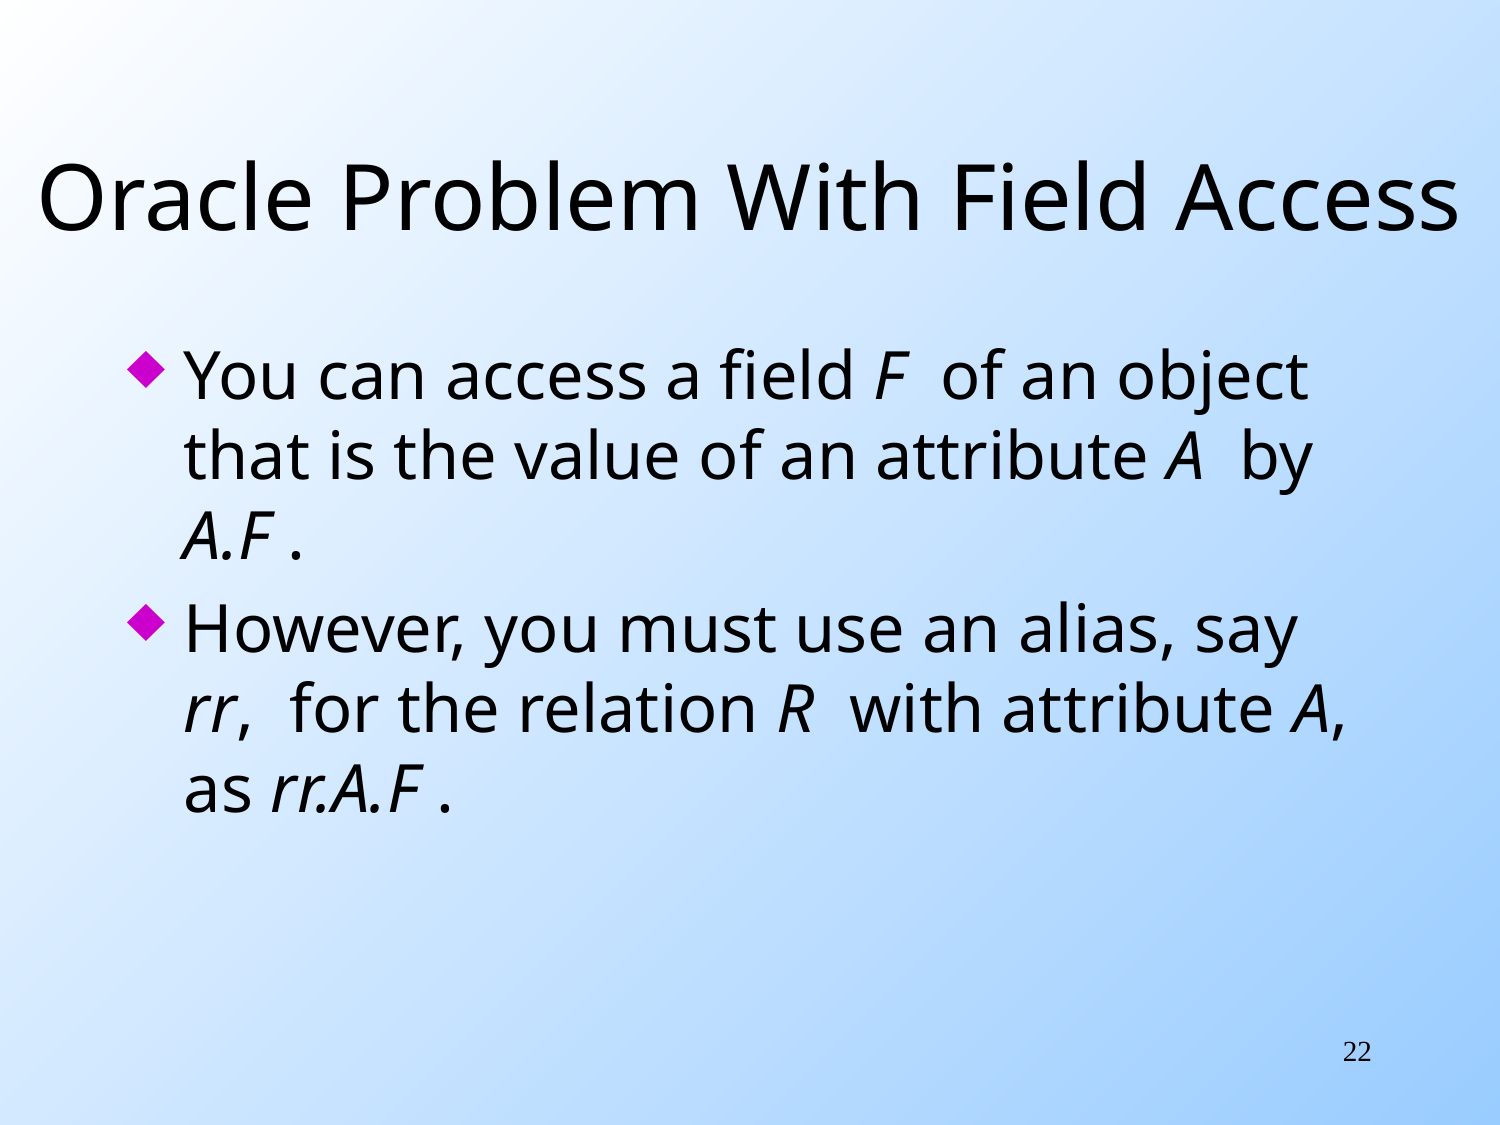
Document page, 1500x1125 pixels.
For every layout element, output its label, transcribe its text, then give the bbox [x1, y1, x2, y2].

title Oracle Problem With Field Access [0, 99, 1500, 288]
slide_number 22 [1074, 1025, 1388, 1100]
list You can access a field F of an object that is the value of an attribute A by A.F . However, you must use an alias, say rr, for the relation R with attribute A, as rr.A.F . [112, 324, 1388, 1000]
